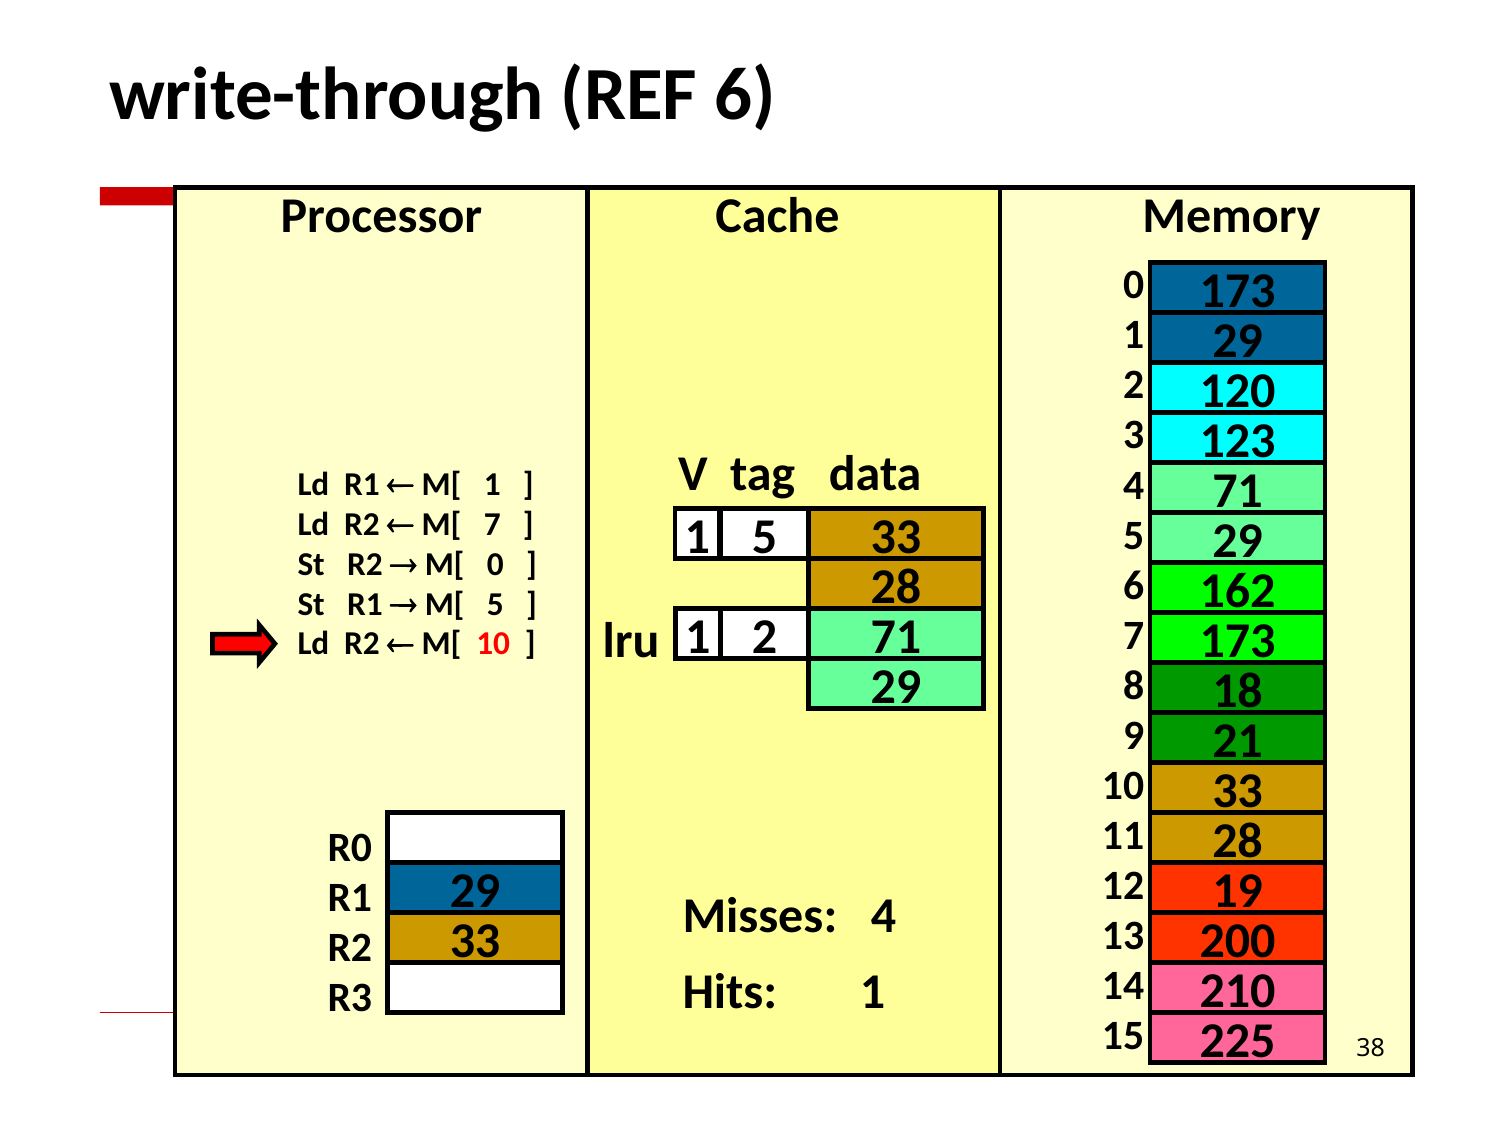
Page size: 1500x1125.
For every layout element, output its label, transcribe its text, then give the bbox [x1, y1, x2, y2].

text_box 29 [387, 862, 563, 912]
text_box 71 [808, 609, 984, 659]
text_box [588, 187, 999, 1075]
text_box 29 [1159, 313, 1325, 362]
text_box 33 [1159, 763, 1325, 812]
text_box [212, 624, 275, 663]
text_box 29 [808, 659, 984, 709]
title write-through (REF 6) [93, 49, 1407, 142]
text_box [1159, 187, 1413, 1075]
text_box Memory [1127, 174, 1336, 250]
text_box 2 [721, 608, 808, 659]
text_box 28 [1149, 812, 1325, 863]
text_box 18 [1159, 663, 1325, 712]
text_box 21 [1149, 712, 1325, 763]
text_box 173 [1149, 612, 1325, 663]
text_box 5 [720, 508, 808, 559]
text_box 162 [1159, 562, 1325, 612]
text_box lru [588, 599, 675, 675]
text_box 120 [1149, 362, 1325, 413]
text_box Cache [700, 174, 855, 250]
slide_number 38 [1149, 1024, 1401, 1103]
text_box 123 [1159, 413, 1325, 462]
text_box 33 [387, 912, 563, 963]
text_box 0 1 2 3 4 5 6 7 8 9 10 11 12 13 14 15 [1086, 249, 1159, 1065]
text_box 173 [1149, 262, 1325, 313]
text_box Processor [265, 174, 498, 250]
text_box 210 [1159, 963, 1325, 1012]
text_box Ld R1  M[ 1 ] Ld R2  M[ 7 ] St R2  M[ 0 ] St R1  M[ 5 ] Ld R2  M[ 10 ] [282, 454, 552, 669]
text_box 1 [675, 608, 721, 659]
text_box [174, 187, 588, 1075]
text_box 225 [1149, 1012, 1325, 1024]
text_box 1 [674, 508, 720, 559]
text_box 71 [1149, 462, 1325, 513]
text_box 33 [808, 508, 984, 558]
text_box 19 [1159, 863, 1325, 912]
text_box 29 [1159, 513, 1325, 562]
text_box R0 R1 R2 R3 [312, 812, 388, 1028]
text_box [388, 812, 563, 862]
text_box 200 [1149, 912, 1325, 963]
text_box V tag data [649, 433, 950, 508]
text_box [388, 963, 563, 1013]
text_box Misses: 4 Hits: 1 [667, 874, 912, 1030]
text_box 28 [808, 558, 984, 609]
text_box [999, 187, 1149, 1075]
